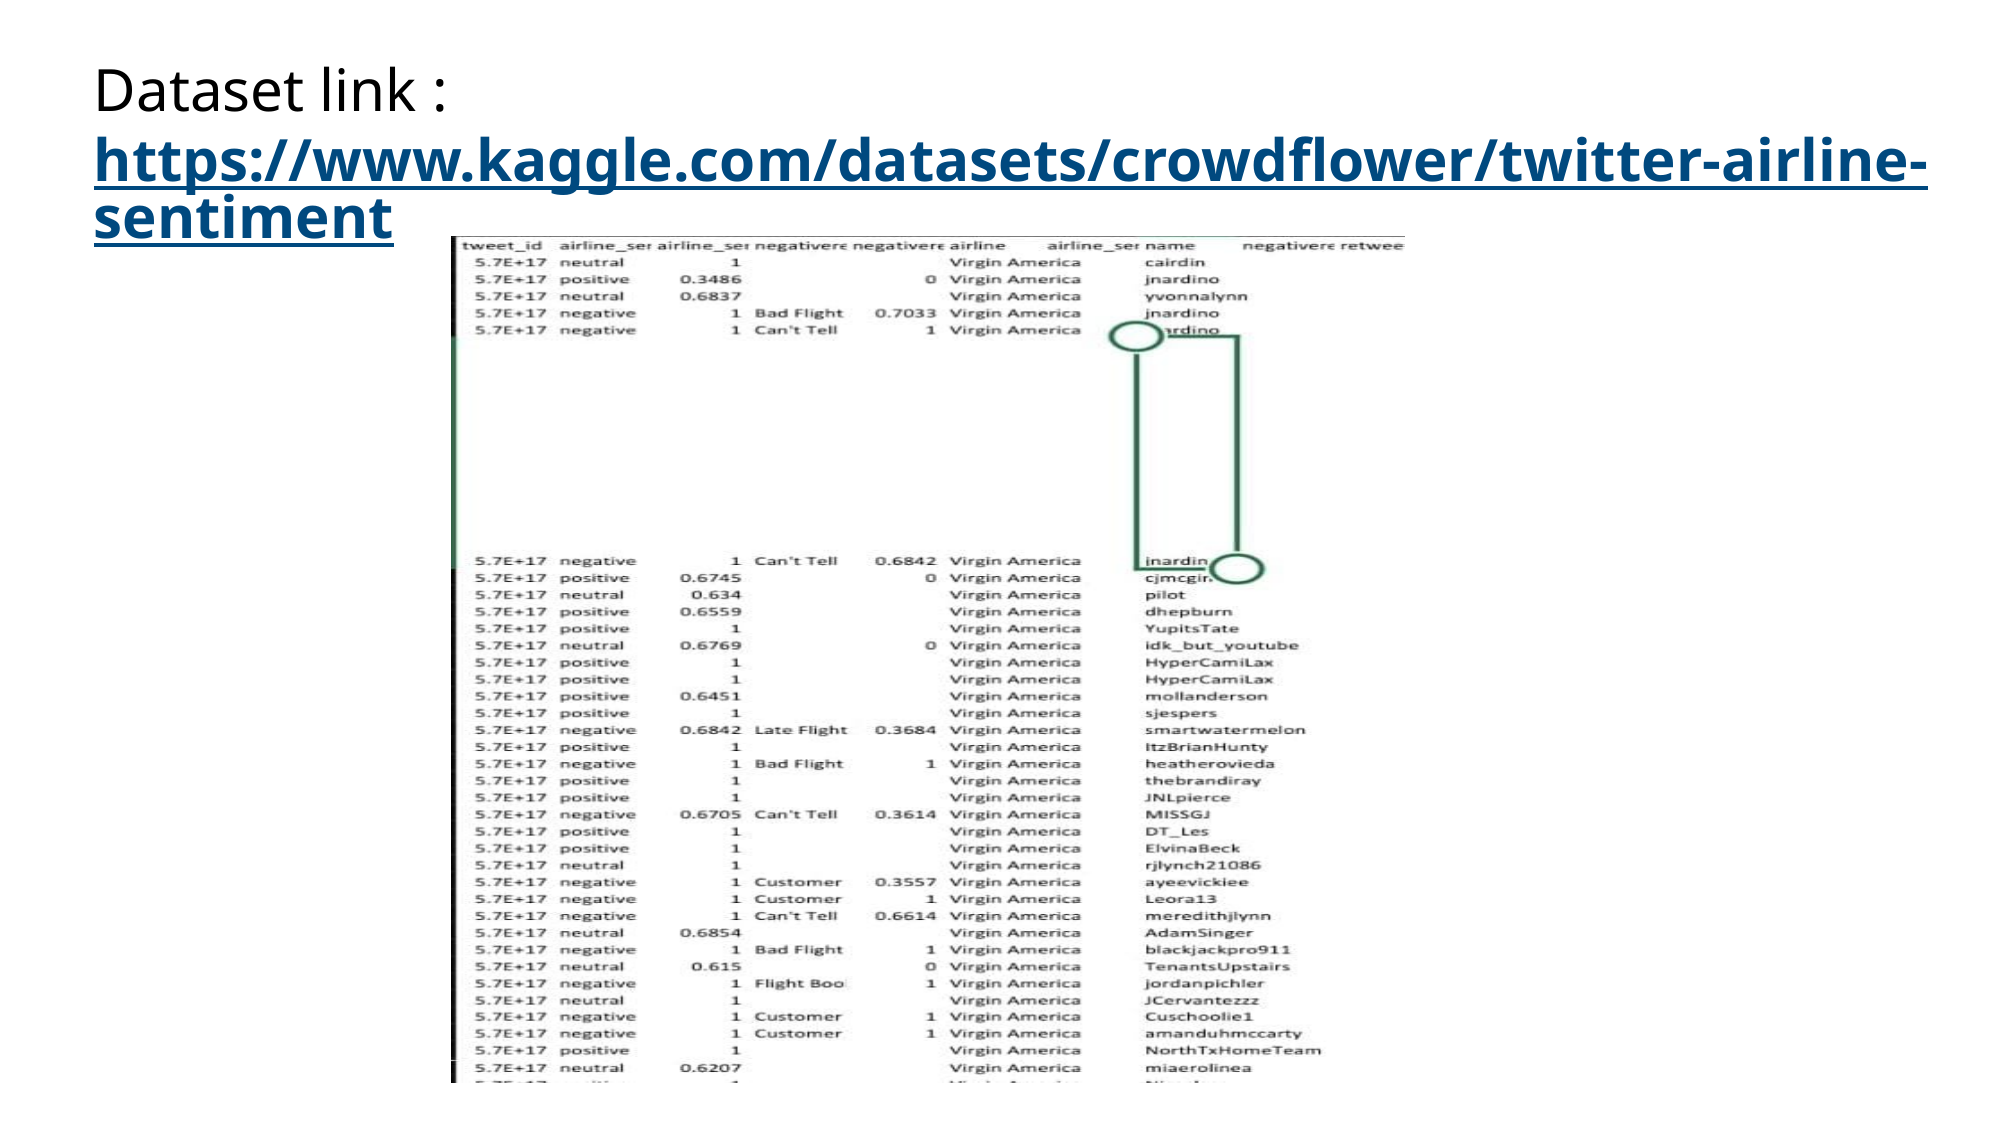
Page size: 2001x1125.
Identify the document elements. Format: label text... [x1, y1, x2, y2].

picture [451, 236, 1405, 1083]
list Dataset link : https://www.kaggle.com/datasets/crowdflower/twitter-airline-sentiment [78, 53, 1953, 1083]
